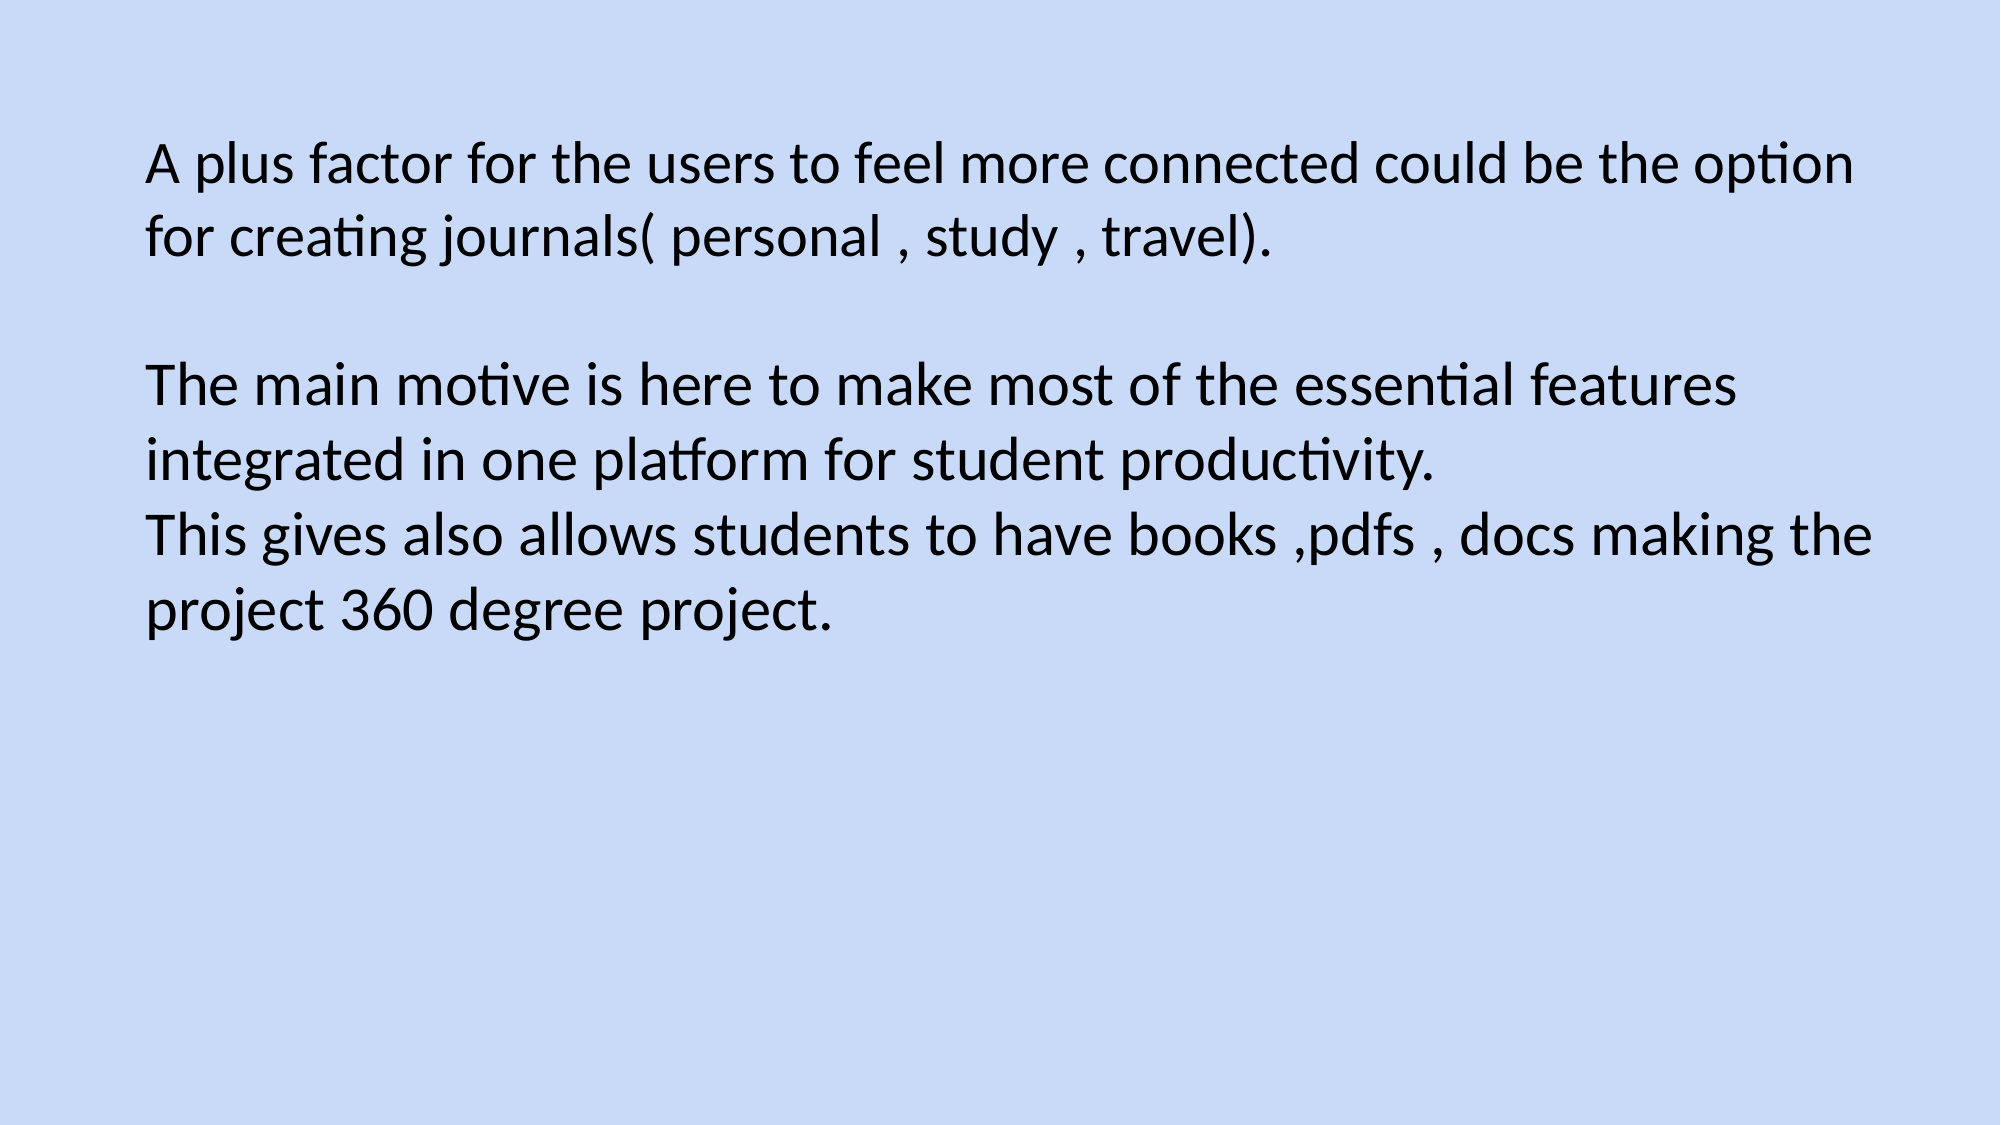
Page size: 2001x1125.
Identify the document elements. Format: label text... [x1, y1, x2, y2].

text_box A plus factor for the users to feel more connected could be the option for creating journals( personal , study , travel). The main motive is here to make most of the essential features integrated in one platform for student productivity. This gives also allows students to have books ,pdfs , docs making the project 360 degree project. [130, 108, 1905, 1017]
